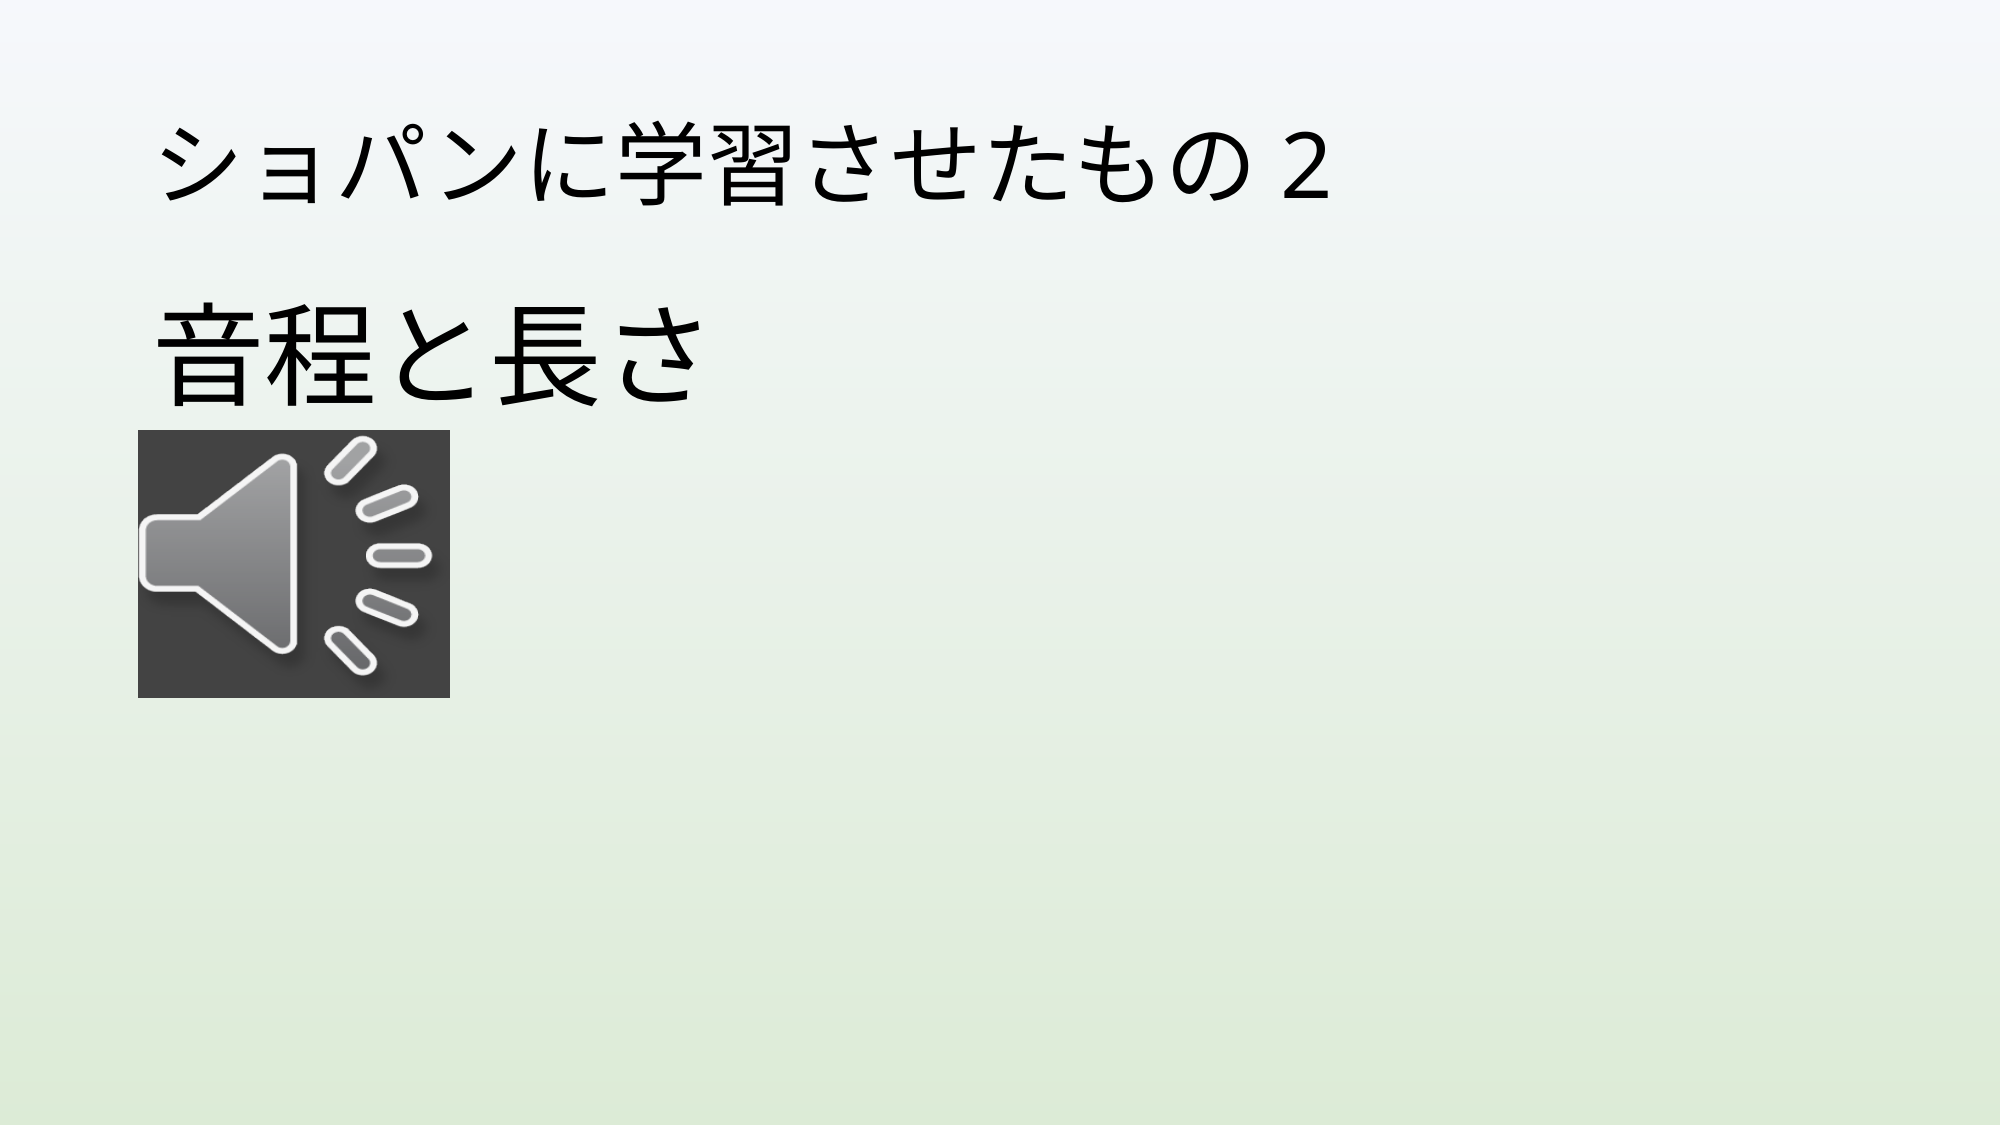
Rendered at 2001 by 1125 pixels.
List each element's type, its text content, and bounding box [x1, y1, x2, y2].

title ショパンに学習させたもの2 [137, 59, 1863, 278]
text_box 音程と長さ [137, 277, 743, 427]
picture [137, 428, 451, 699]
